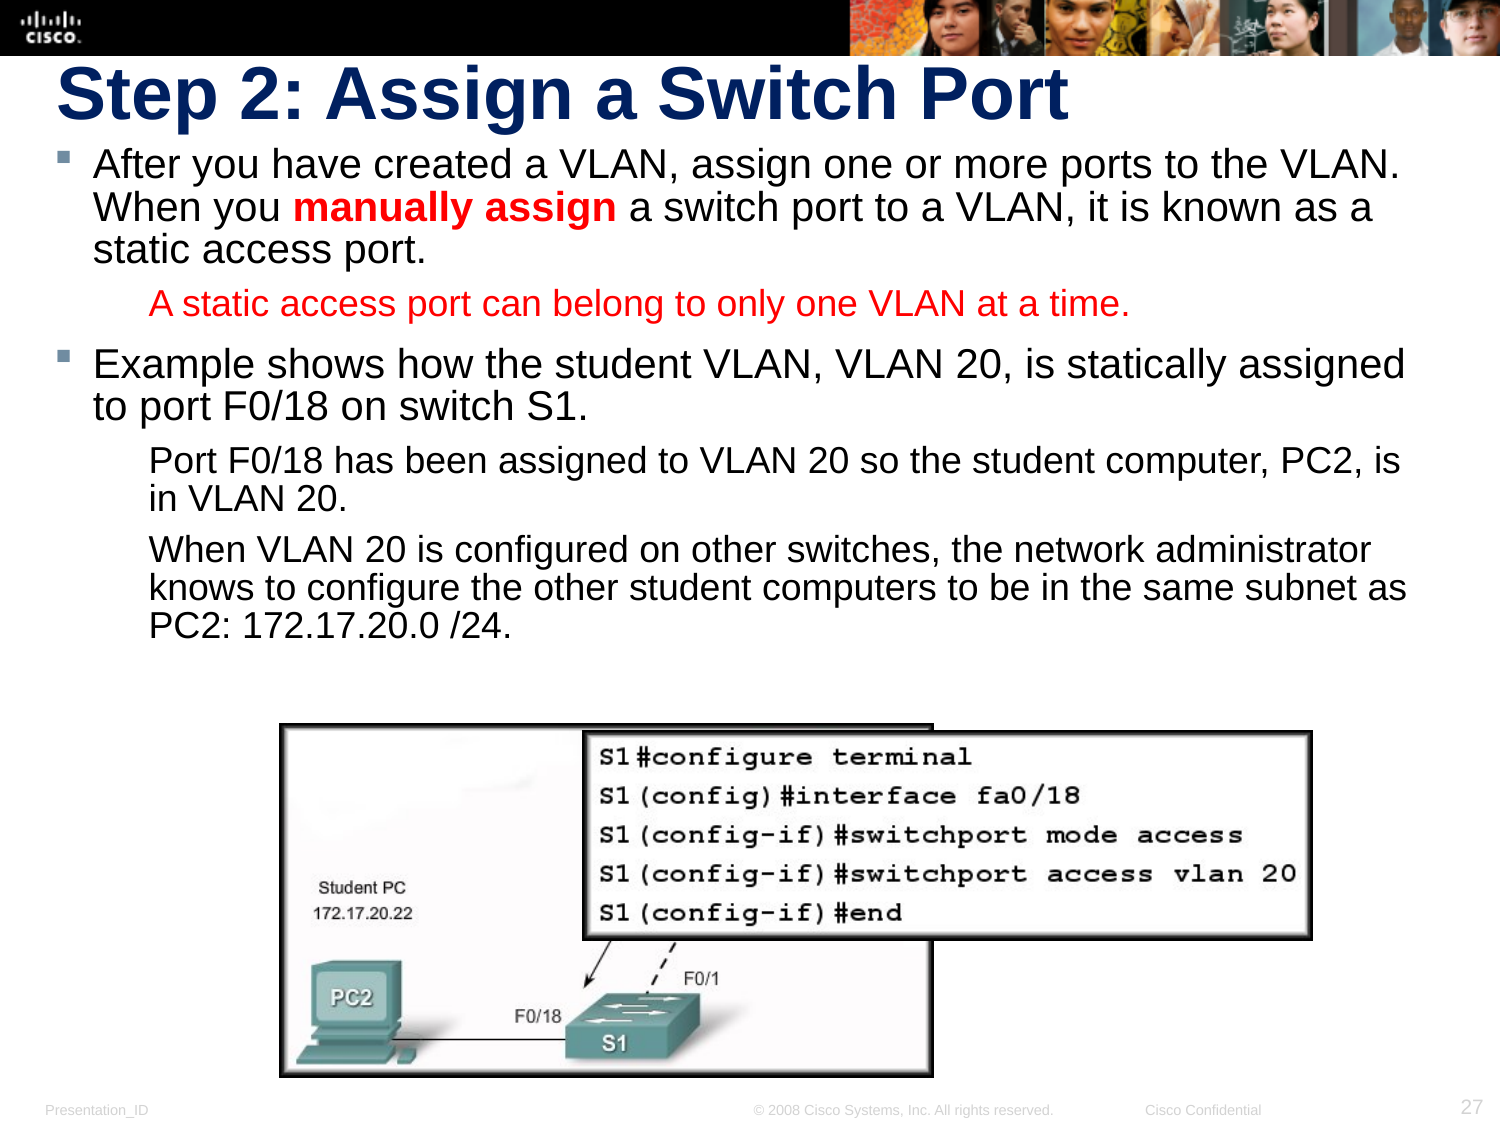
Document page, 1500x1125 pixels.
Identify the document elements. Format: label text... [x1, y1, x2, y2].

list After you have created a VLAN, assign one or more ports to the VLAN. When you manually assign a switch port to a VLAN, it is known as a static access port. A static access port can belong to only one VLAN at a time. Example shows how the student VLAN, VLAN 20, is statically assigned to port F0/18 on switch S1. Port F0/18 has been assigned to VLAN 20 so the student computer, PC2, is in VLAN 20. When VLAN 20 is configured on other switches, the network administrator knows to configure the other student computers to be in the same subnet as PC2: 172.17.20.0 /24. [40, 137, 1454, 691]
picture [0, 0, 1500, 56]
title Step 2: Assign a Switch Port [43, 29, 1462, 143]
picture [279, 723, 1313, 1079]
